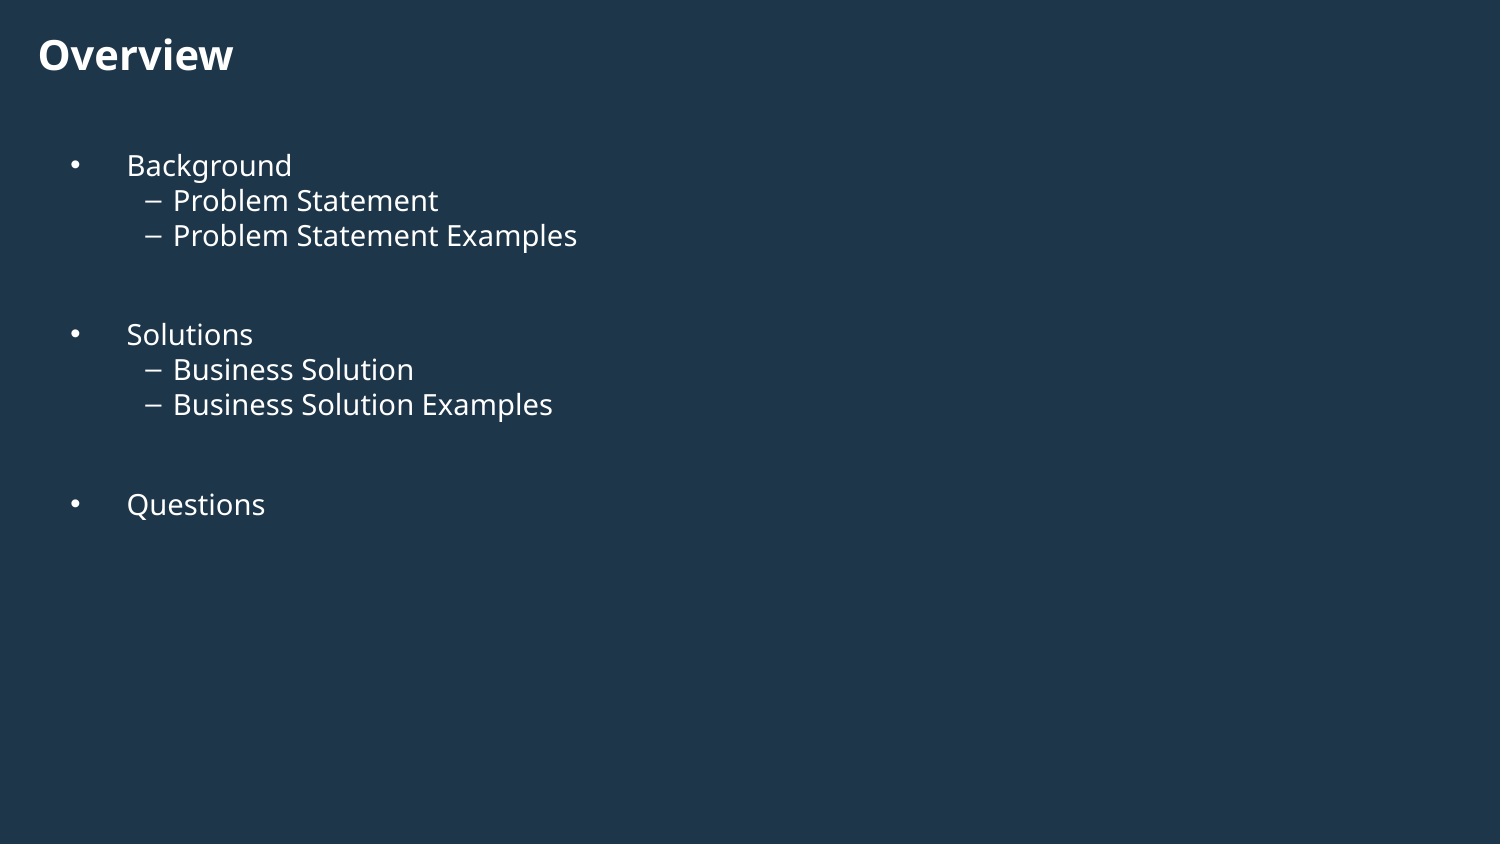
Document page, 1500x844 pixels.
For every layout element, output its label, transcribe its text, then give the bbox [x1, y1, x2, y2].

title Overview [37, 28, 383, 741]
list Background Problem Statement Problem Statement Examples Solutions Business Solution Business Solution Examples Questions [70, 147, 1421, 768]
